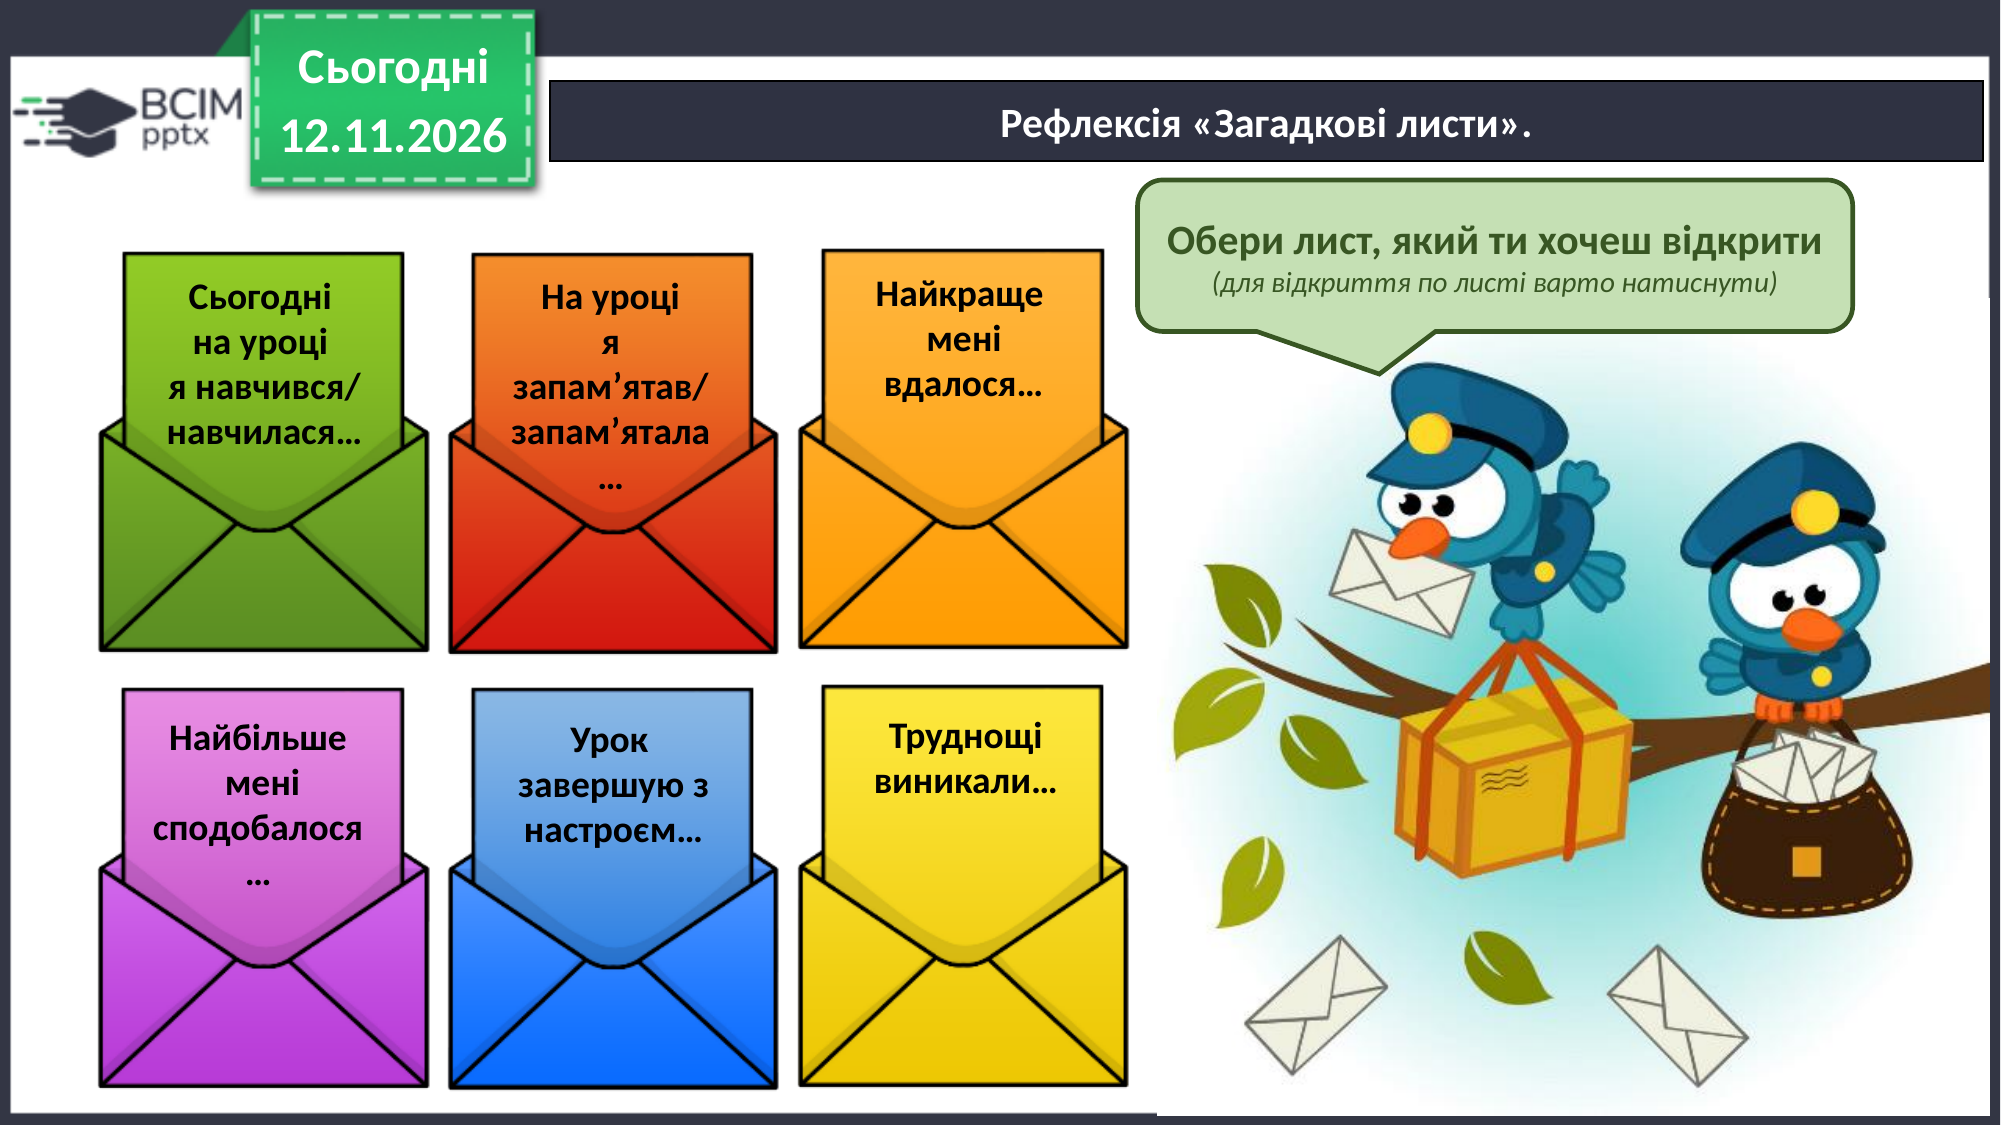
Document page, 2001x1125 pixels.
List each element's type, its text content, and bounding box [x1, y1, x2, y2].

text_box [789, 671, 1138, 1098]
text_box Обери лист, який ти хочеш відкрити (для відкриття по листі варто натиснути) [1136, 178, 1854, 332]
picture [0, 0, 2001, 1125]
text_box Сьогодні [284, 26, 535, 101]
text_box 01.02.2022 [263, 101, 524, 164]
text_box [89, 674, 439, 1099]
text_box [789, 235, 1139, 660]
text_box Рефлексія «Загадкові листи». [549, 80, 1984, 162]
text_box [90, 238, 439, 663]
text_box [439, 674, 788, 1100]
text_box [439, 239, 788, 665]
